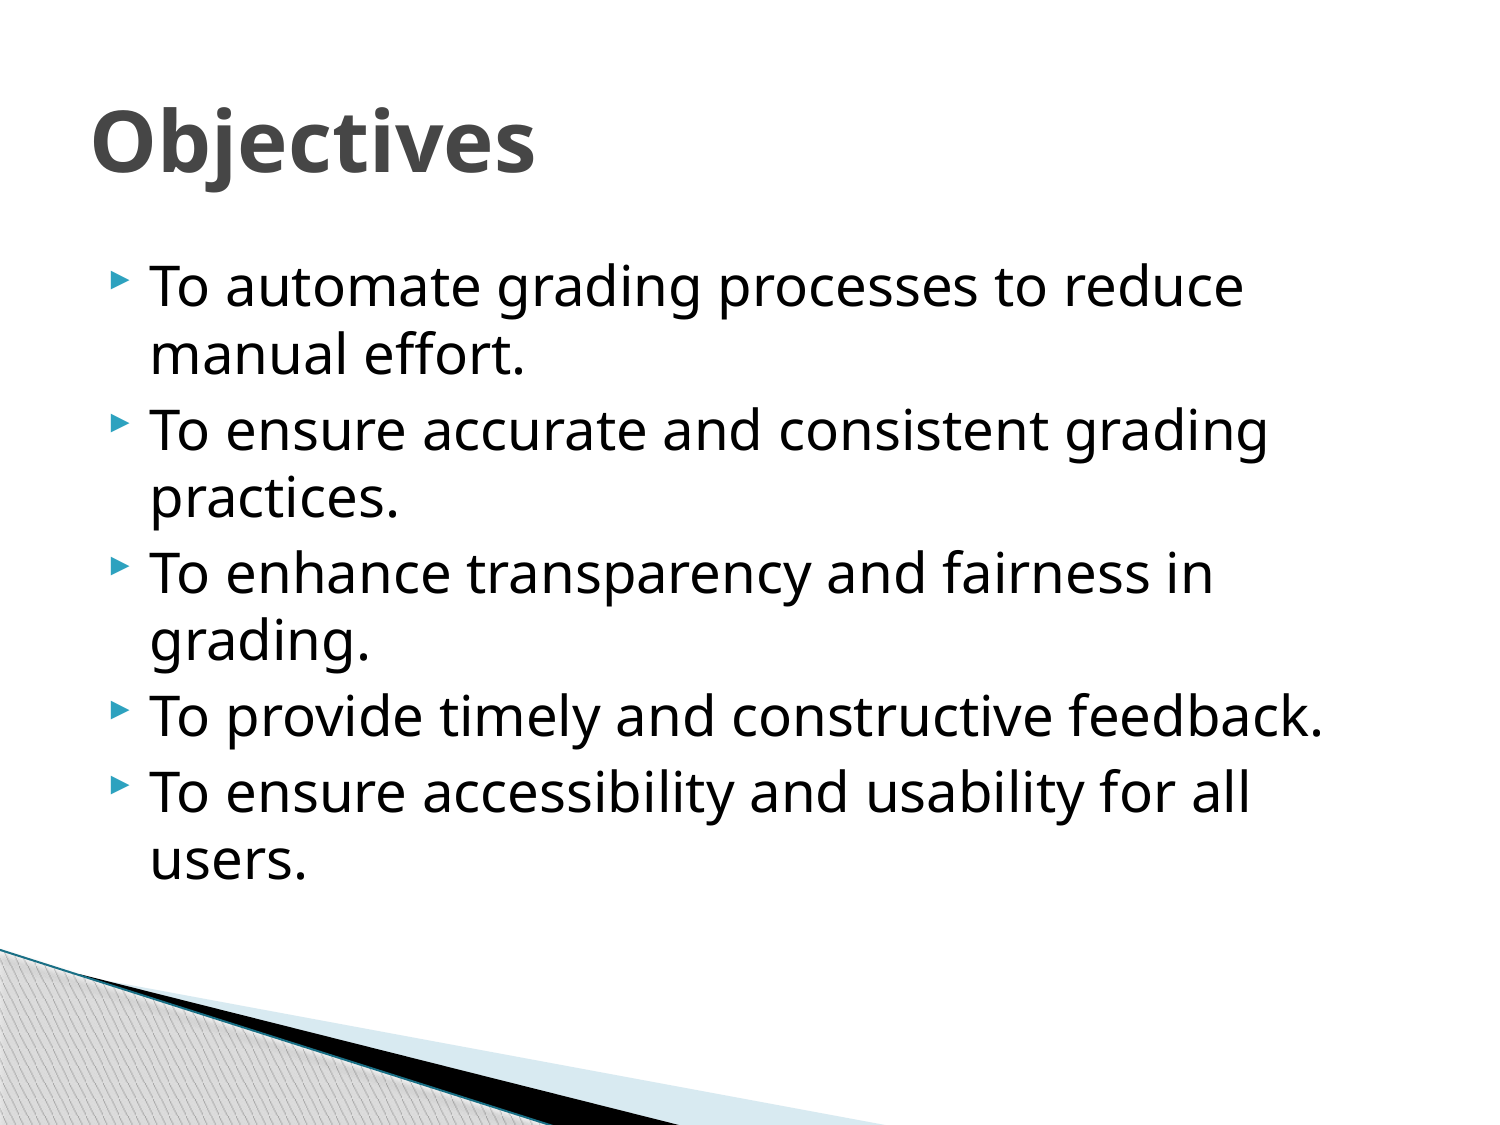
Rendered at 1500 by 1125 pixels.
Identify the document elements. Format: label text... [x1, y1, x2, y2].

title Objectives [75, 45, 1425, 233]
list To automate grading processes to reduce manual effort. To ensure accurate and consistent grading practices. To enhance transparency and fairness in grading. To provide timely and constructive feedback. To ensure accessibility and usability for all users. [75, 243, 1425, 986]
